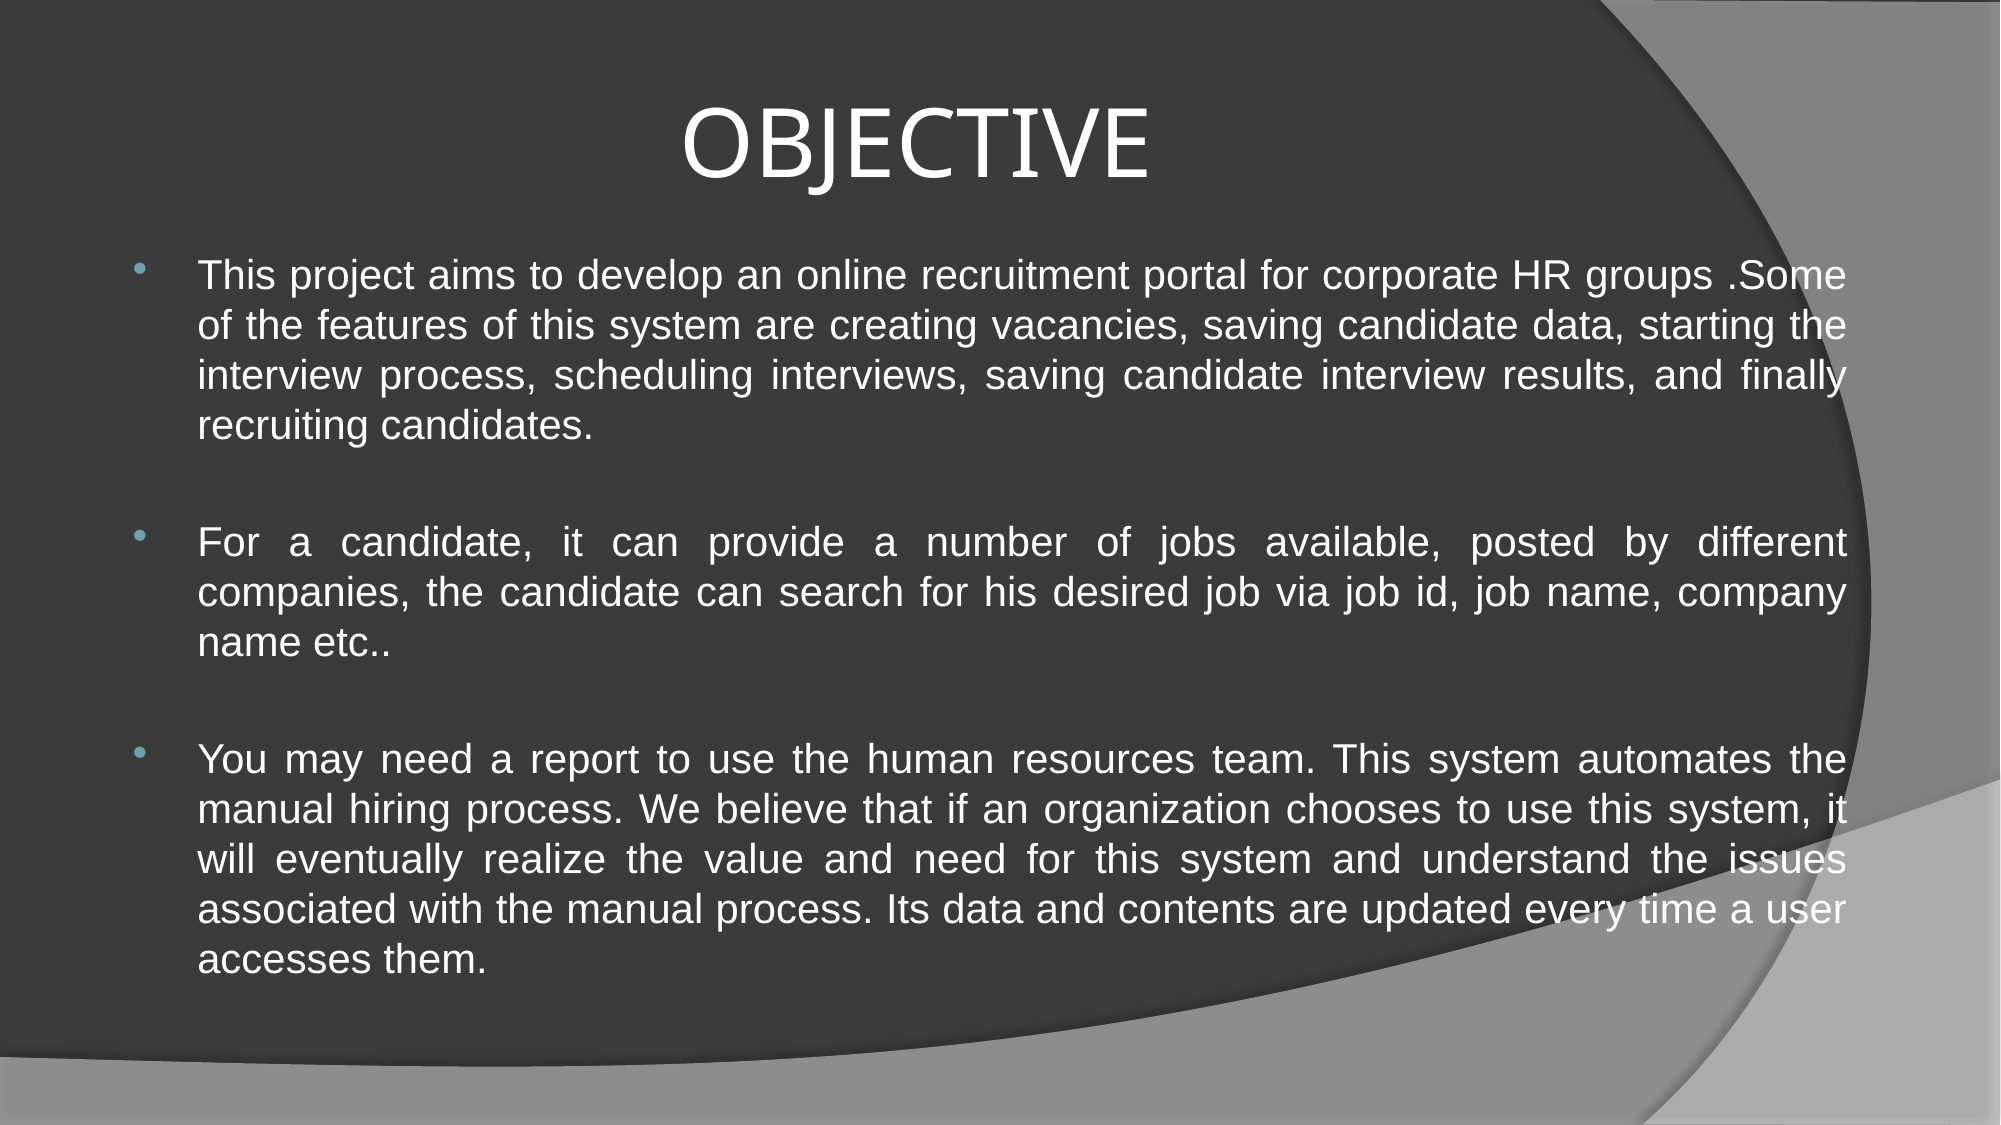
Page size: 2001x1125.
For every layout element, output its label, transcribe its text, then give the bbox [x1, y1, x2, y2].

text_box OBJECTIVE [99, 45, 1734, 233]
text_box This project aims to develop an online recruitment portal for corporate HR groups .Some of the features of this system are creating vacancies, saving candidate data, starting the interview process, scheduling interviews, saving candidate interview results, and finally recruiting candidates. For a candidate, it can provide a number of jobs available, posted by different companies, the candidate can search for his desired job via job id, job name, company name etc.. You may need a report to use the human resources team. This system automates the manual hiring process. We believe that if an organization chooses to use this system, it will eventually realize the value and need for this system and understand the issues associated with the manual process. Its data and contents are updated every time a user accesses them. [113, 240, 1864, 1107]
